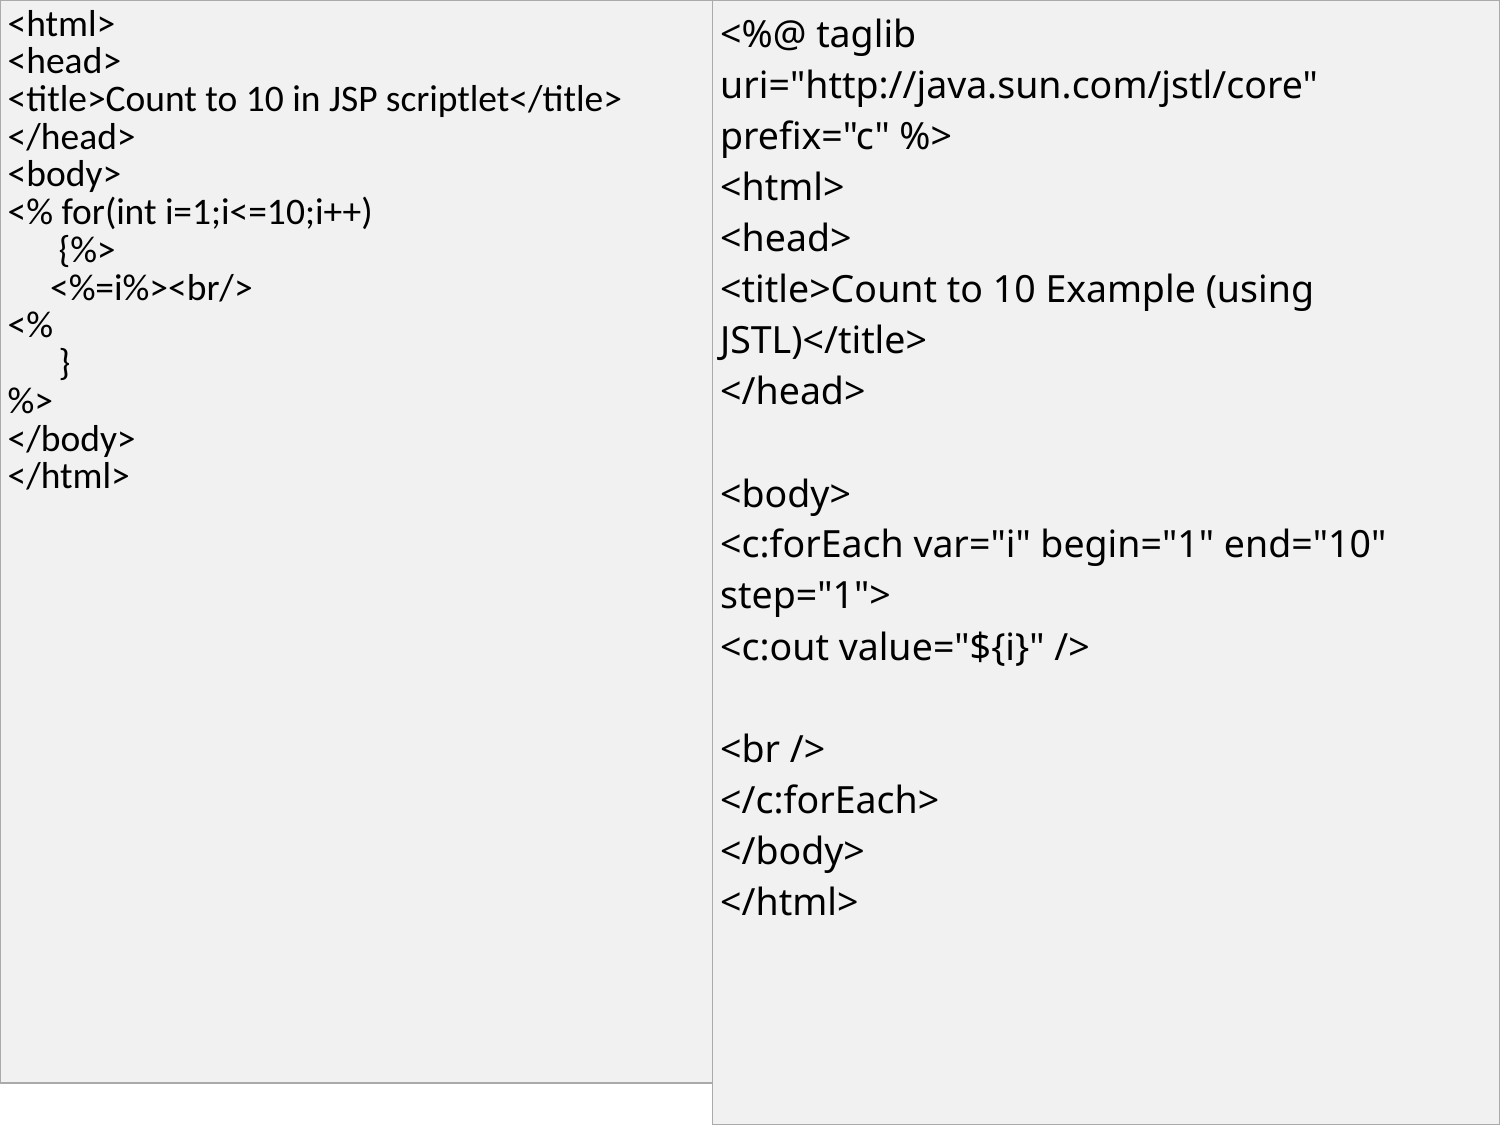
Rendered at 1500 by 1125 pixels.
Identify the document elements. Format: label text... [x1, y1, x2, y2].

table_header <html> <head> <title>Count to 10 in JSP scriptlet</title> </head> <body> <% for(int i=1;i<=10;i++) {%> <%=i%><br/> <% } %> </body> </html> [1, 1, 712, 1082]
table_header <%@ taglib uri="http://java.sun.com/jstl/core" prefix="c" %> <html> <head> <title>Count to 10 Example (using JSTL)</title> </head> <body> <c:forEach var="i" begin="1" end="10" step="1"> <c:out value="${i}" /> <br /> </c:forEach> </body> </html> [713, 1, 1499, 1124]
